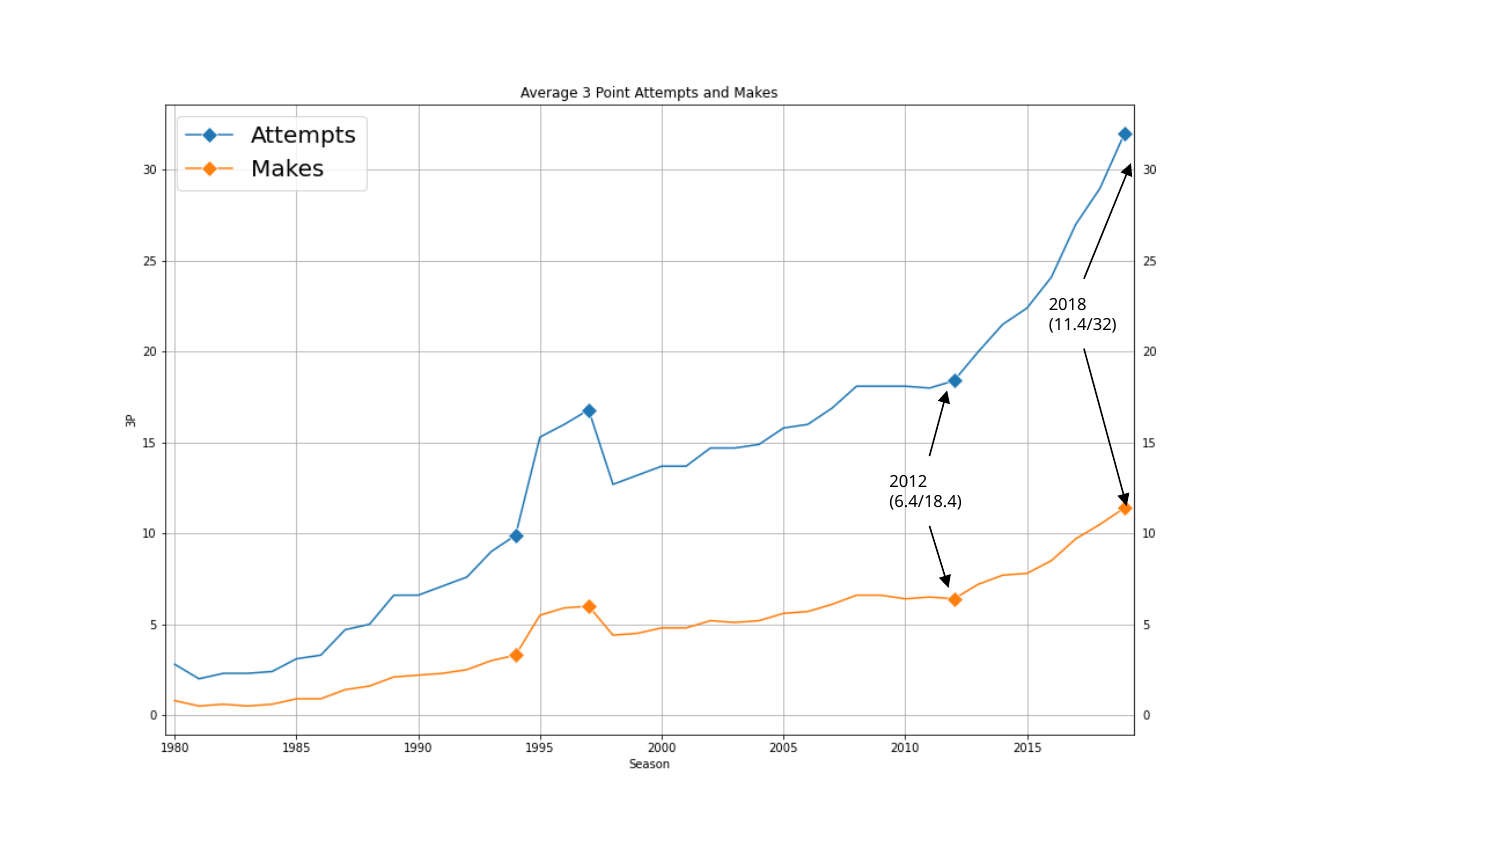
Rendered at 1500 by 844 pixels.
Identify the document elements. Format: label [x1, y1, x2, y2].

text_box [929, 526, 949, 588]
picture [9, 5, 1259, 839]
text_box [929, 390, 948, 457]
text_box [1083, 162, 1132, 279]
text_box [1083, 349, 1127, 507]
